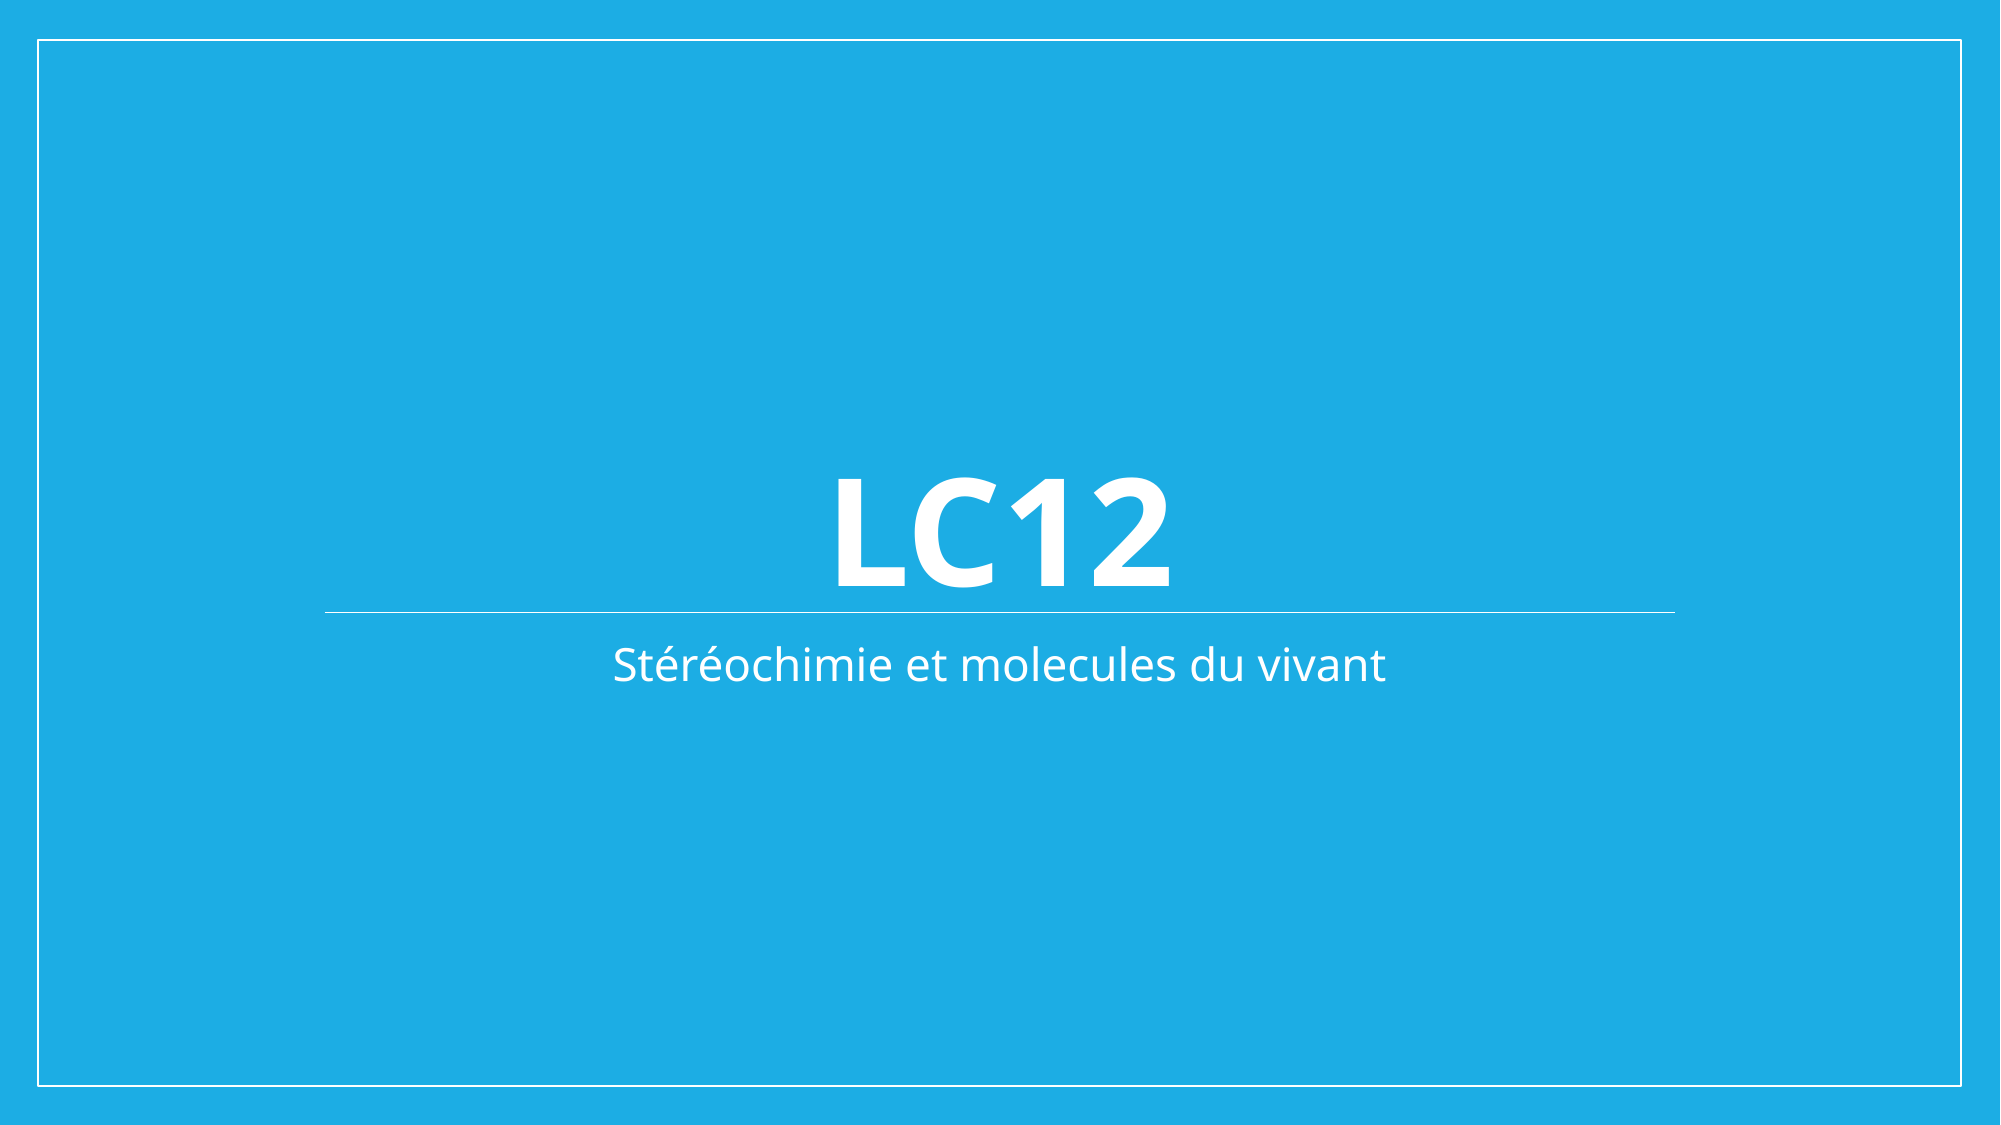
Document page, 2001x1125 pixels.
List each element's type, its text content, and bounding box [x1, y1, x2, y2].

subtitle Stéréochimie et molecules du vivant [280, 634, 1719, 863]
title LC12 [182, 144, 1818, 625]
